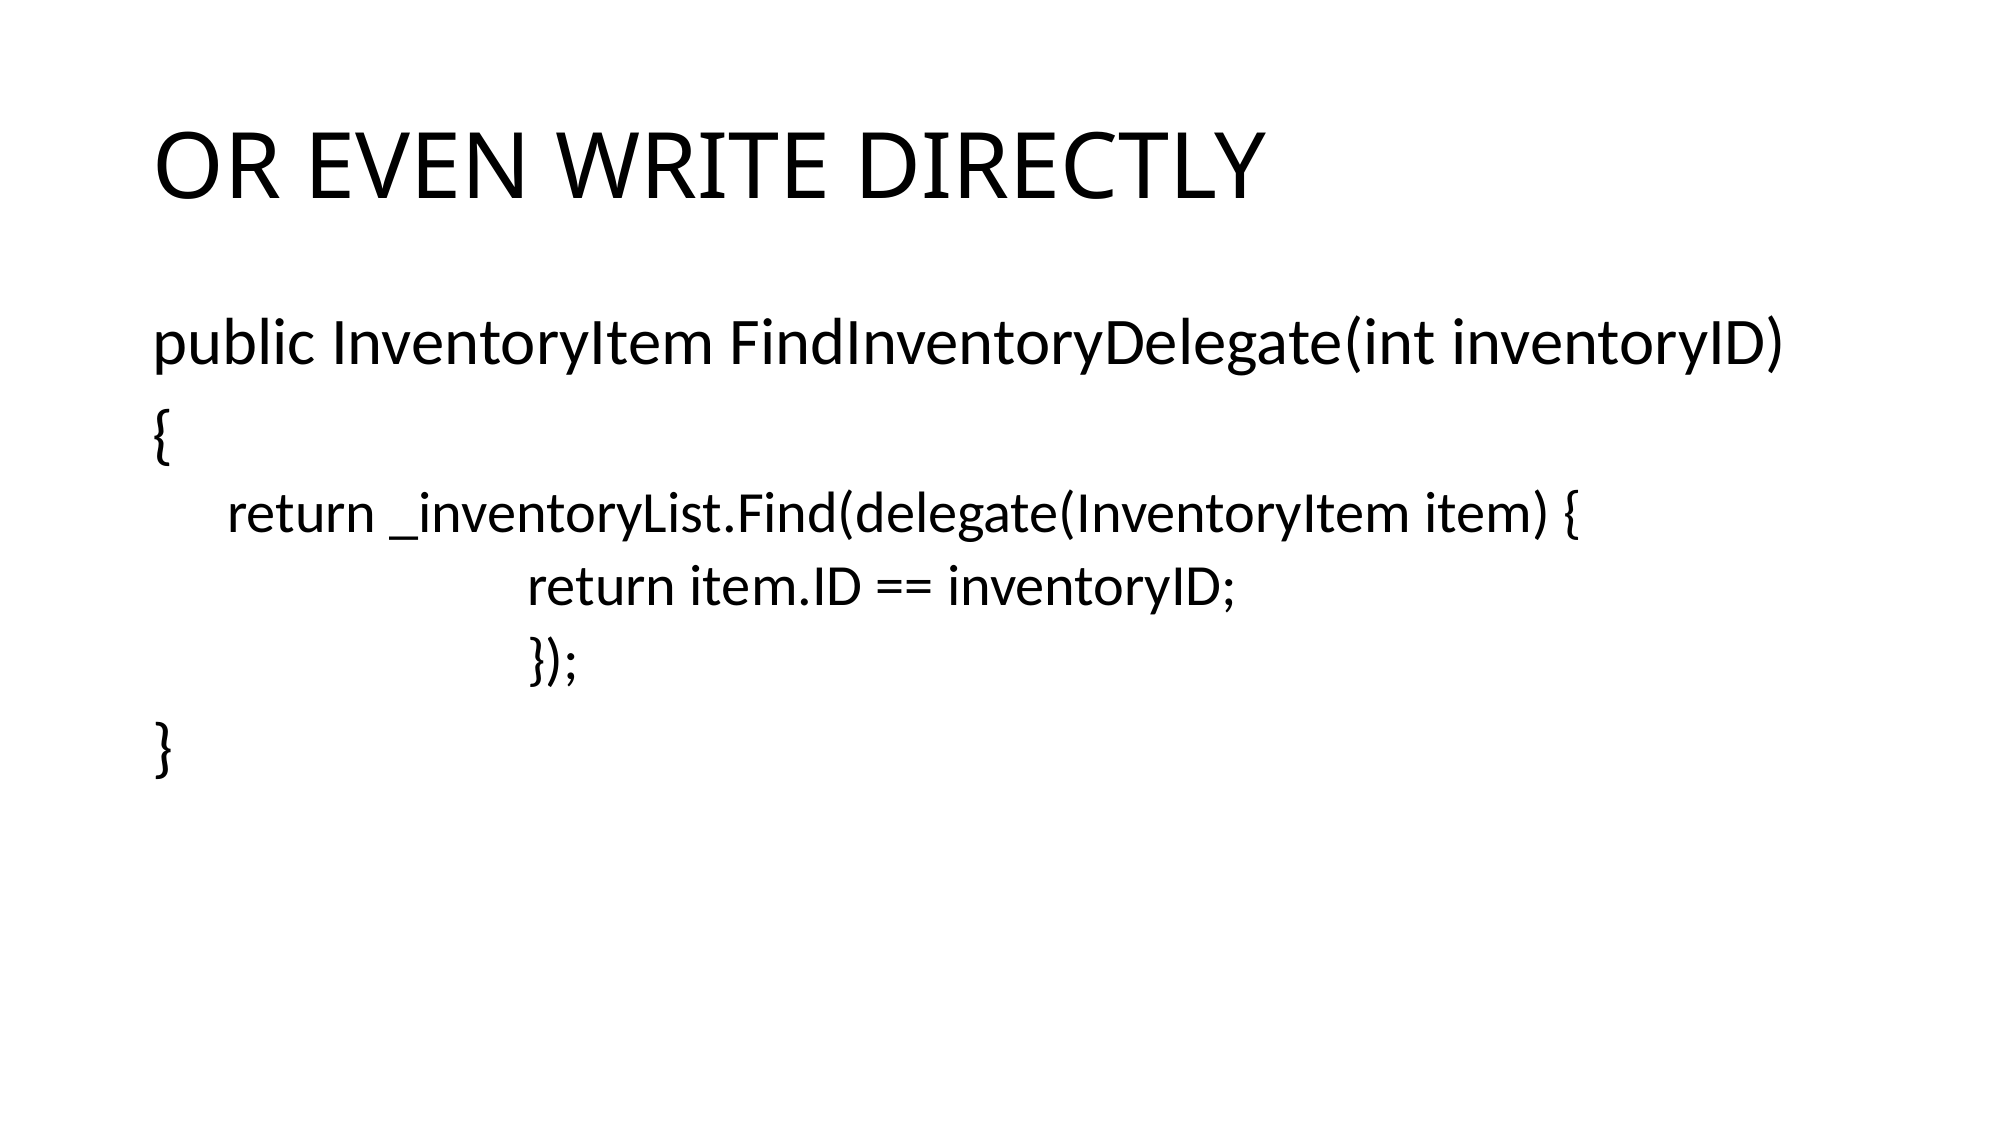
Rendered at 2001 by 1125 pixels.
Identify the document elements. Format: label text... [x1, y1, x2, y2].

list public InventoryItem FindInventoryDelegate(int inventoryID) { return _inventoryList.Find(delegate(InventoryItem item) { return item.ID == inventoryID; }); } [137, 299, 1863, 1014]
title OR EVEN WRITE DIRECTLY [137, 59, 1863, 278]
